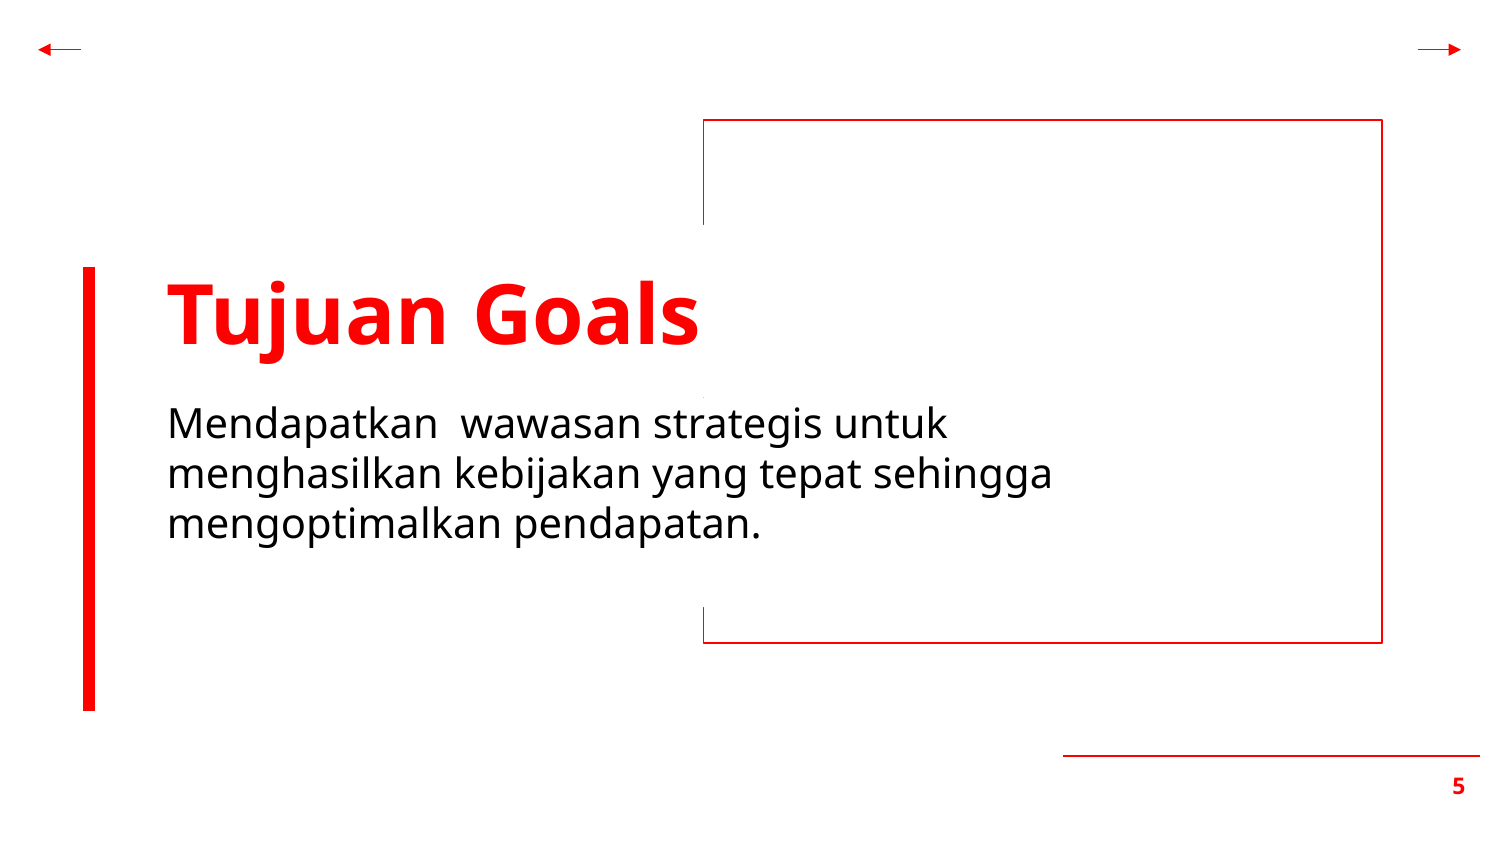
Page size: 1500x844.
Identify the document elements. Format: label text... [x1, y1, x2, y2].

text_box [703, 120, 1383, 643]
subtitle Mendapatkan wawasan strategis untuk menghasilkan kebijakan yang tepat sehingga mengoptimalkan pendapatan. [151, 397, 1245, 608]
title Tujuan Goals [151, 224, 1207, 397]
